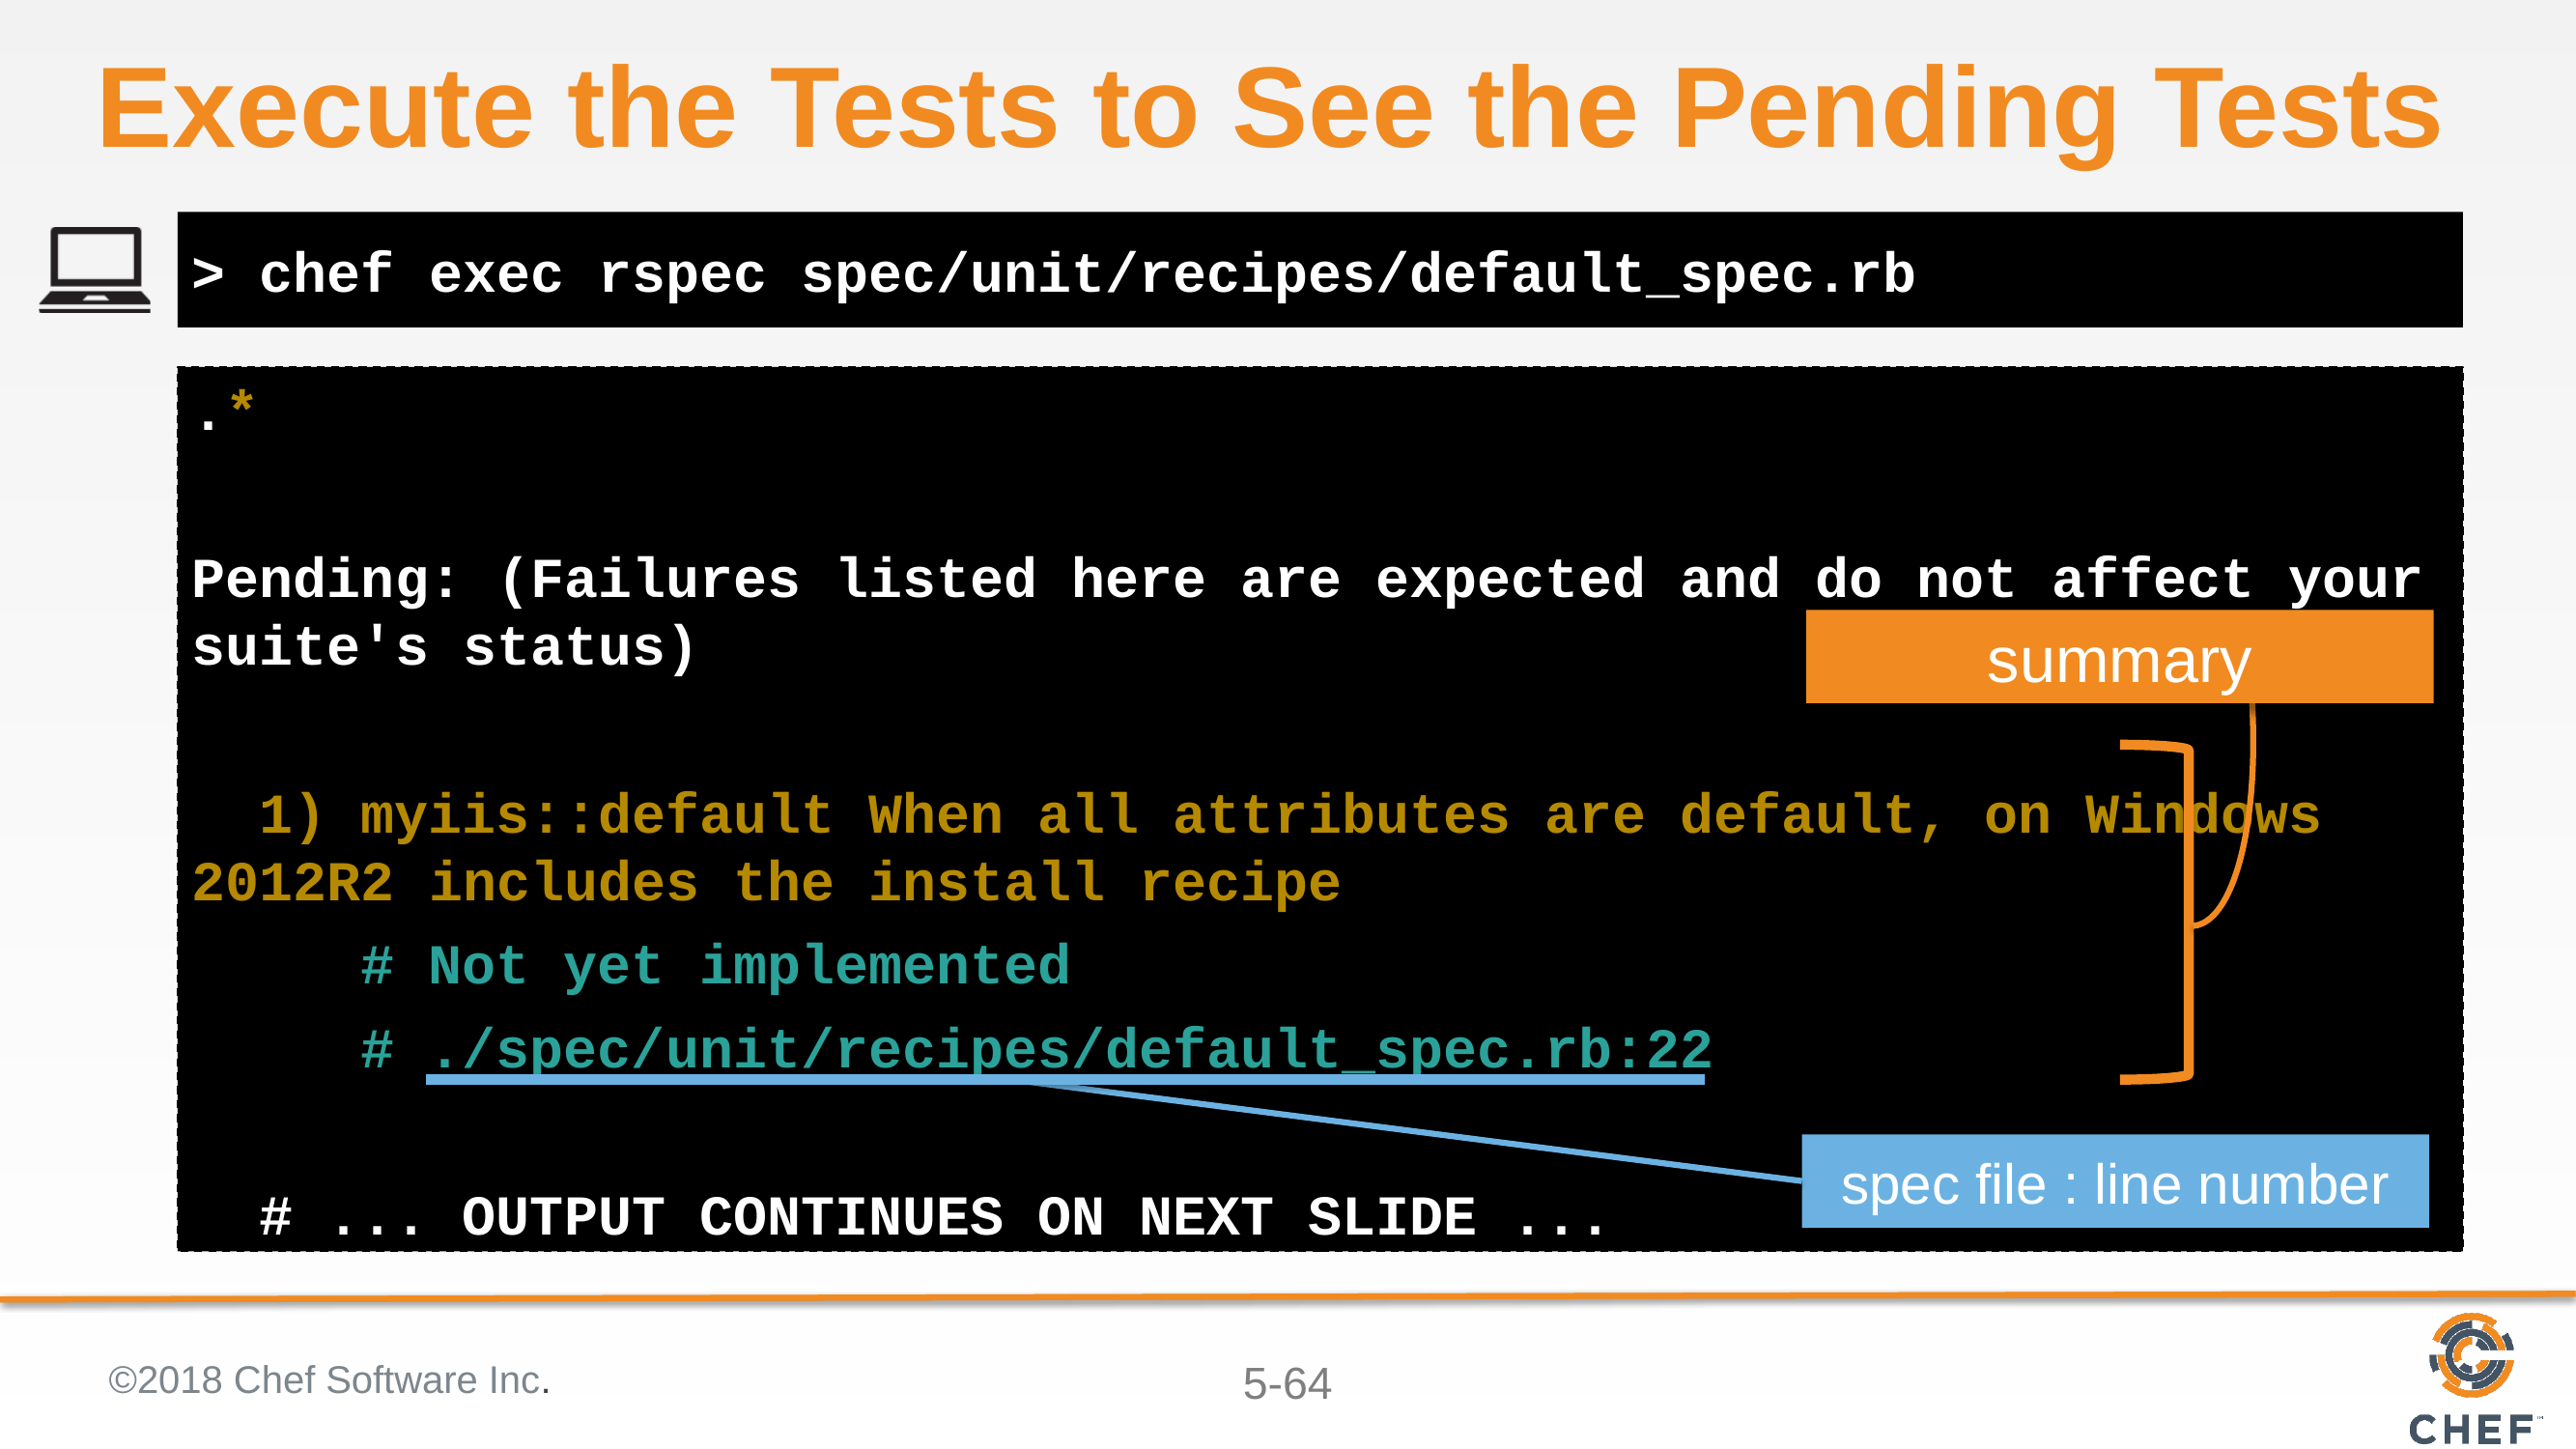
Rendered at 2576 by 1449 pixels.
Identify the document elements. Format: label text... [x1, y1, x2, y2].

title Execute the Tests to See the Pending Tests [96, 48, 2463, 180]
list > chef exec rspec spec/unit/recipes/default_spec.rb [177, 212, 2463, 327]
picture [2399, 1297, 2551, 1449]
text_box spec file : line number [1801, 1134, 2429, 1228]
text_box summary [1806, 610, 2434, 703]
text_box [2119, 741, 2193, 1083]
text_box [1011, 1079, 1802, 1181]
text_box [2176, 722, 2256, 929]
list .* Pending: (Failures listed here are expected and do not affect your suite's status) 1) myiis::default When all attributes are default, on Windows 2012R2 includes the install recipe # Not yet implemented # ./spec/unit/recipes/default_spec.rb:22 # ... OUTPUT CONTINUES ON NEXT SLIDE ... [177, 366, 2464, 1252]
